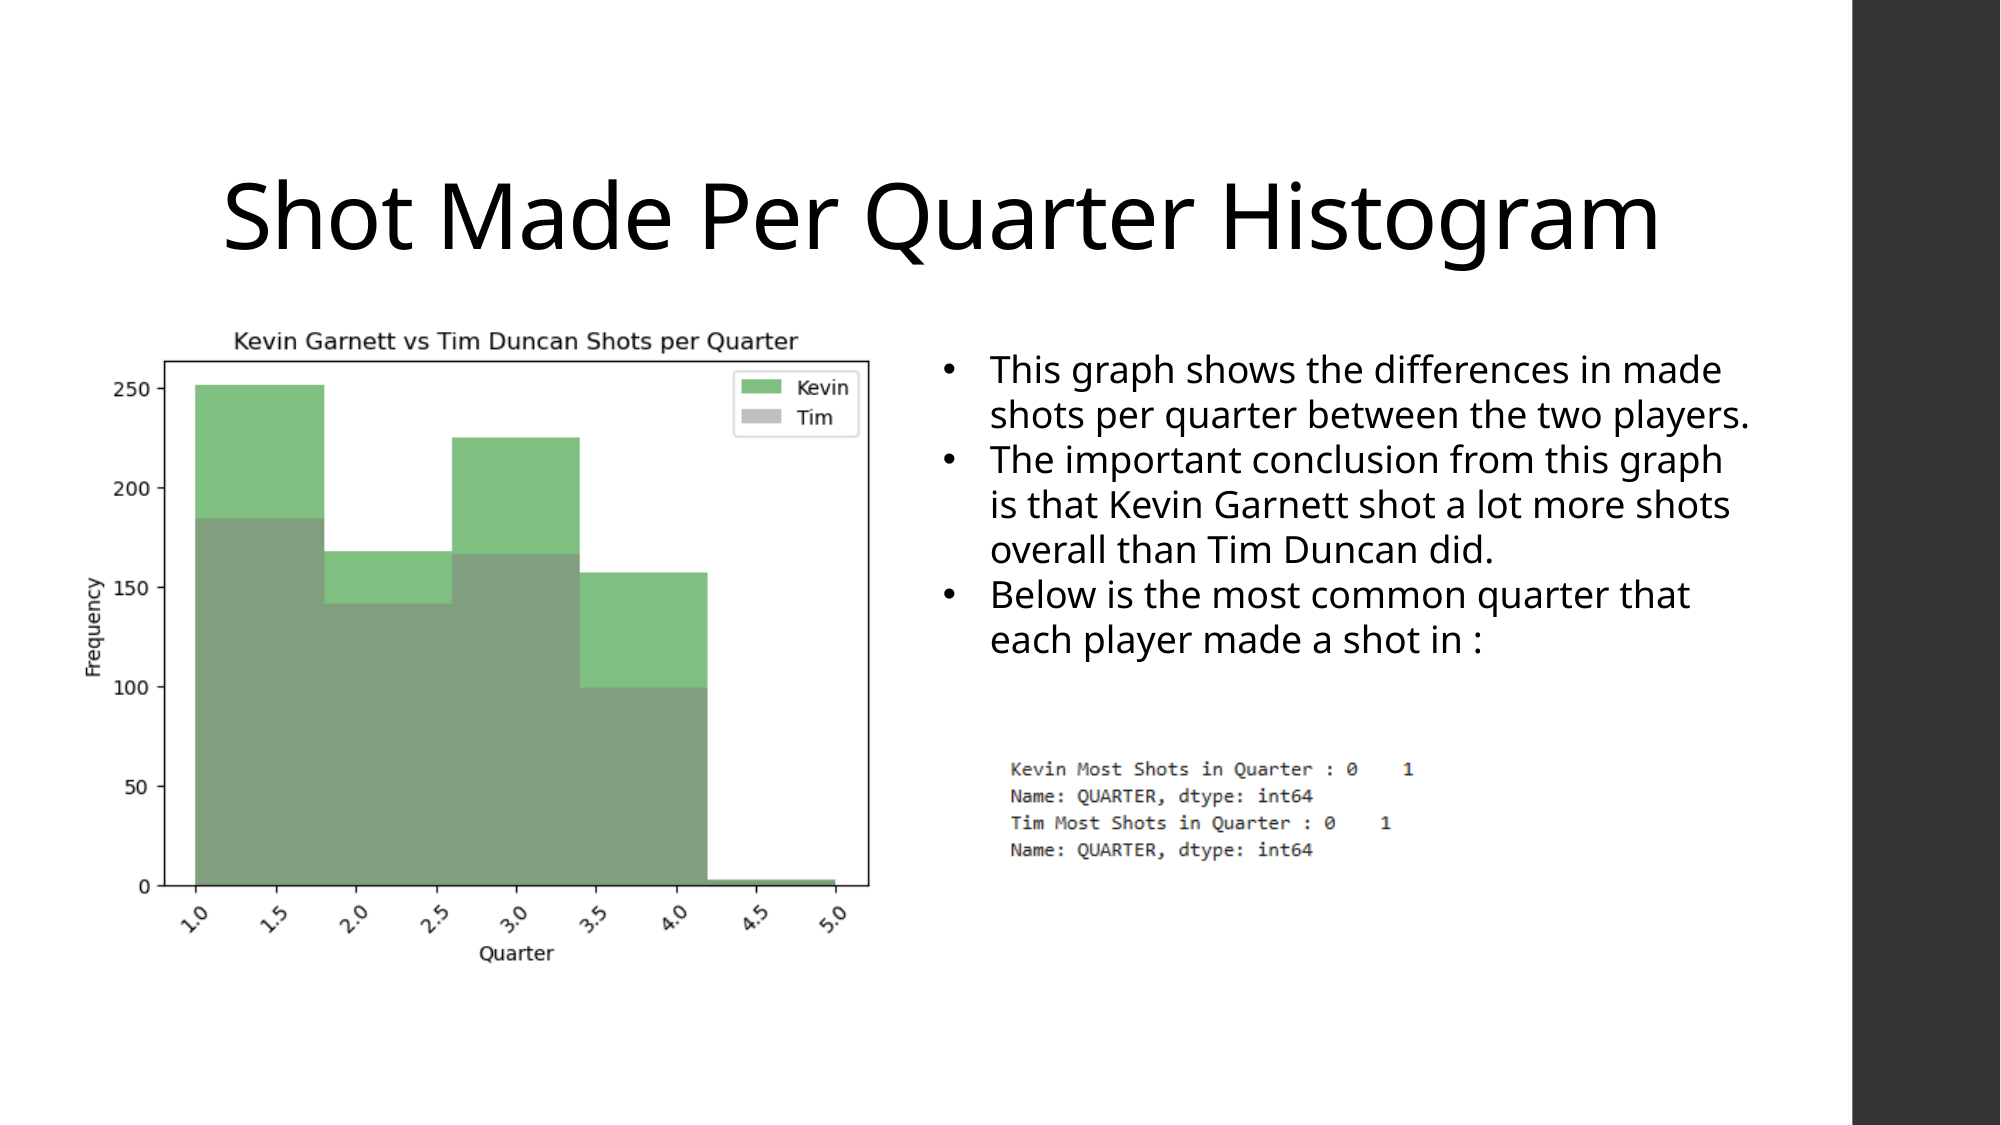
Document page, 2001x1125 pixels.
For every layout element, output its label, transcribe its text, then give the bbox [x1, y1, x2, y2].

picture [1001, 752, 1448, 869]
title Shot Made Per Quarter Histogram [206, 60, 1797, 278]
picture [69, 324, 915, 972]
text_box This graph shows the differences in made shots per quarter between the two players. The important conclusion from this graph is that Kevin Garnett shot a lot more shots overall than Tim Duncan did. Below is the most common quarter that each player made a shot in : [928, 338, 1768, 669]
